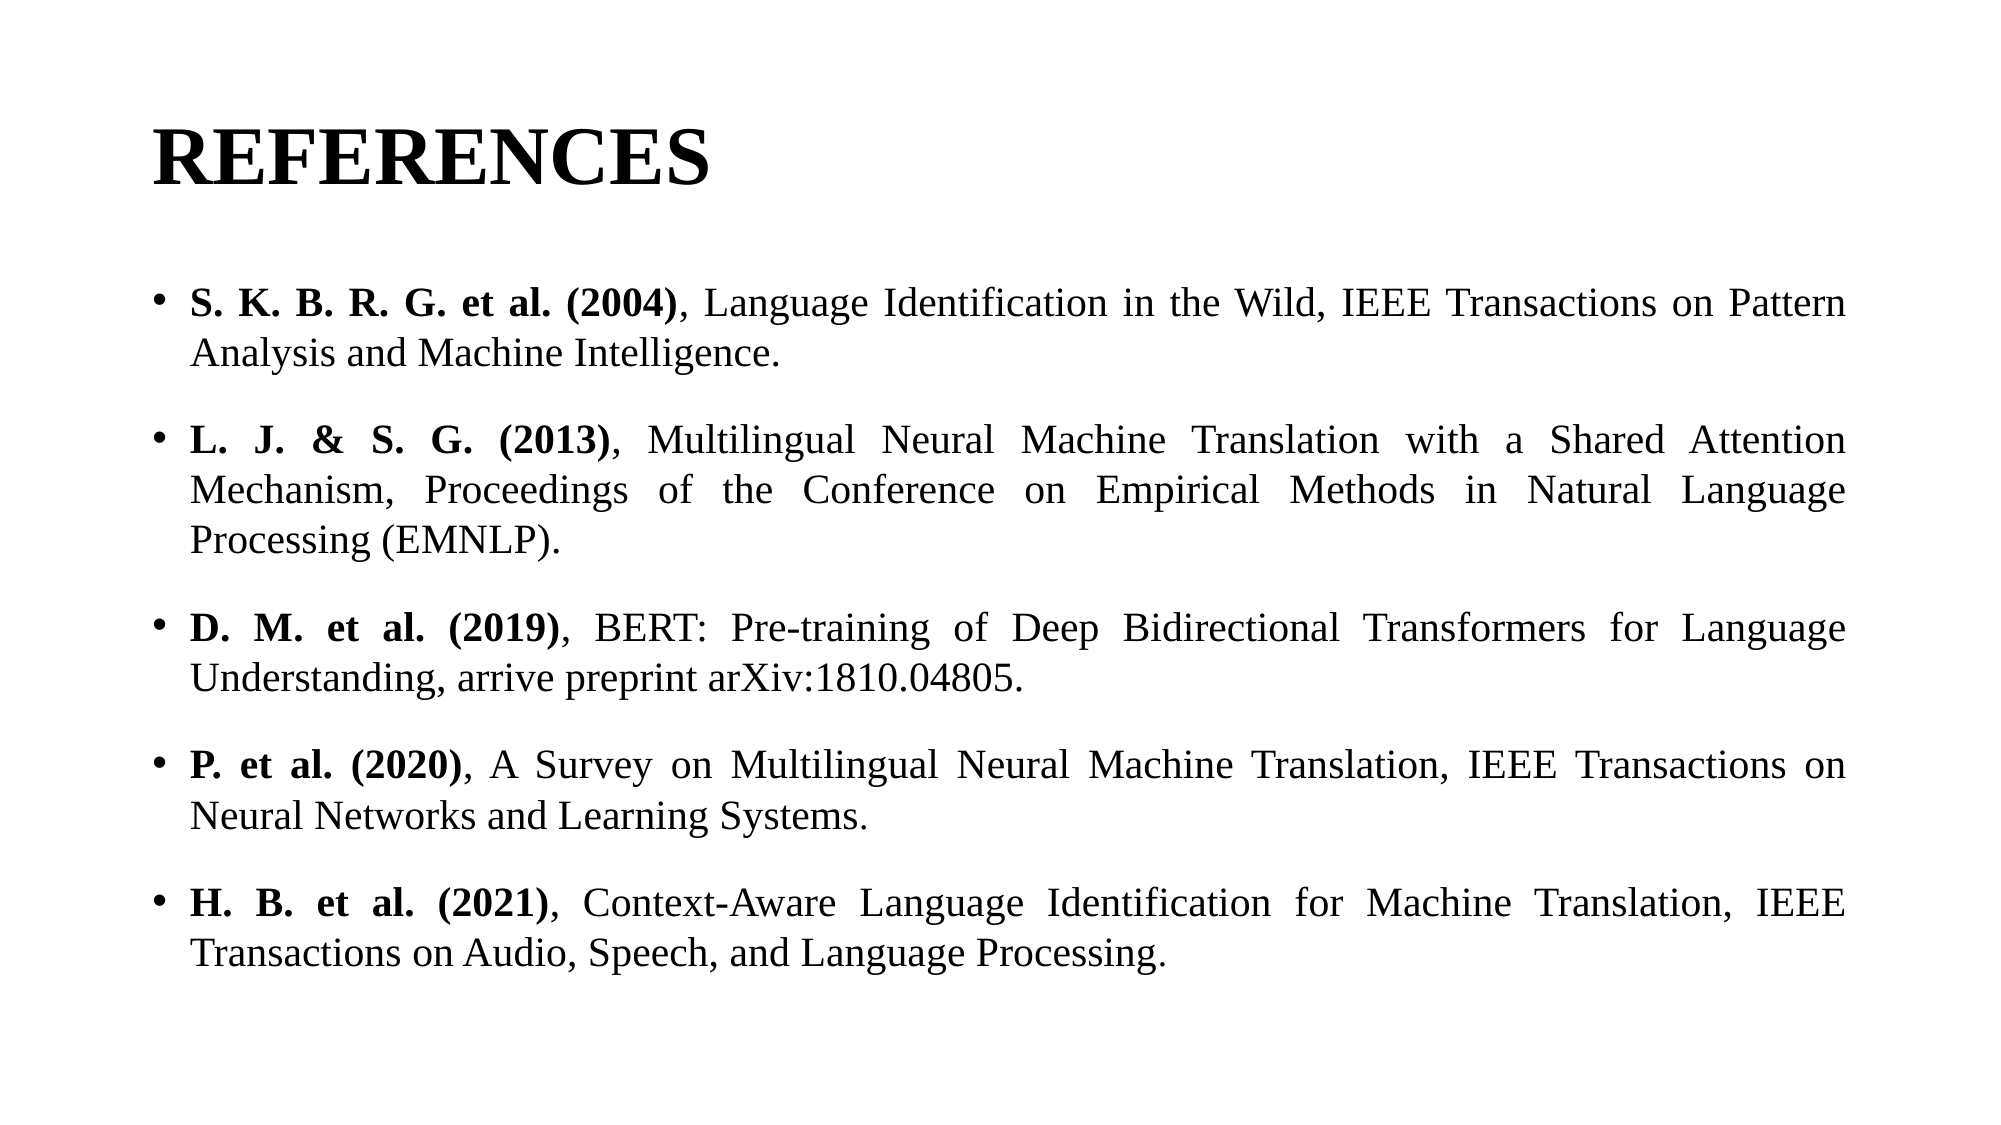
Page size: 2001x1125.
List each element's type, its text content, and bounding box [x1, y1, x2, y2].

title REFERENCES [137, 65, 1863, 250]
list S. K. B. R. G. et al. (2004), Language Identification in the Wild, IEEE Transactions on Pattern Analysis and Machine Intelligence. L. J. & S. G. (2013), Multilingual Neural Machine Translation with a Shared Attention Mechanism, Proceedings of the Conference on Empirical Methods in Natural Language Processing (EMNLP). D. M. et al. (2019), BERT: Pre-training of Deep Bidirectional Transformers for Language Understanding, arrive preprint arXiv:1810.04805. P. et al. (2020), A Survey on Multilingual Neural Machine Translation, IEEE Transactions on Neural Networks and Learning Systems. H. B. et al. (2021), Context-Aware Language Identification for Machine Translation, IEEE Transactions on Audio, Speech, and Language Processing. [137, 266, 1863, 1060]
